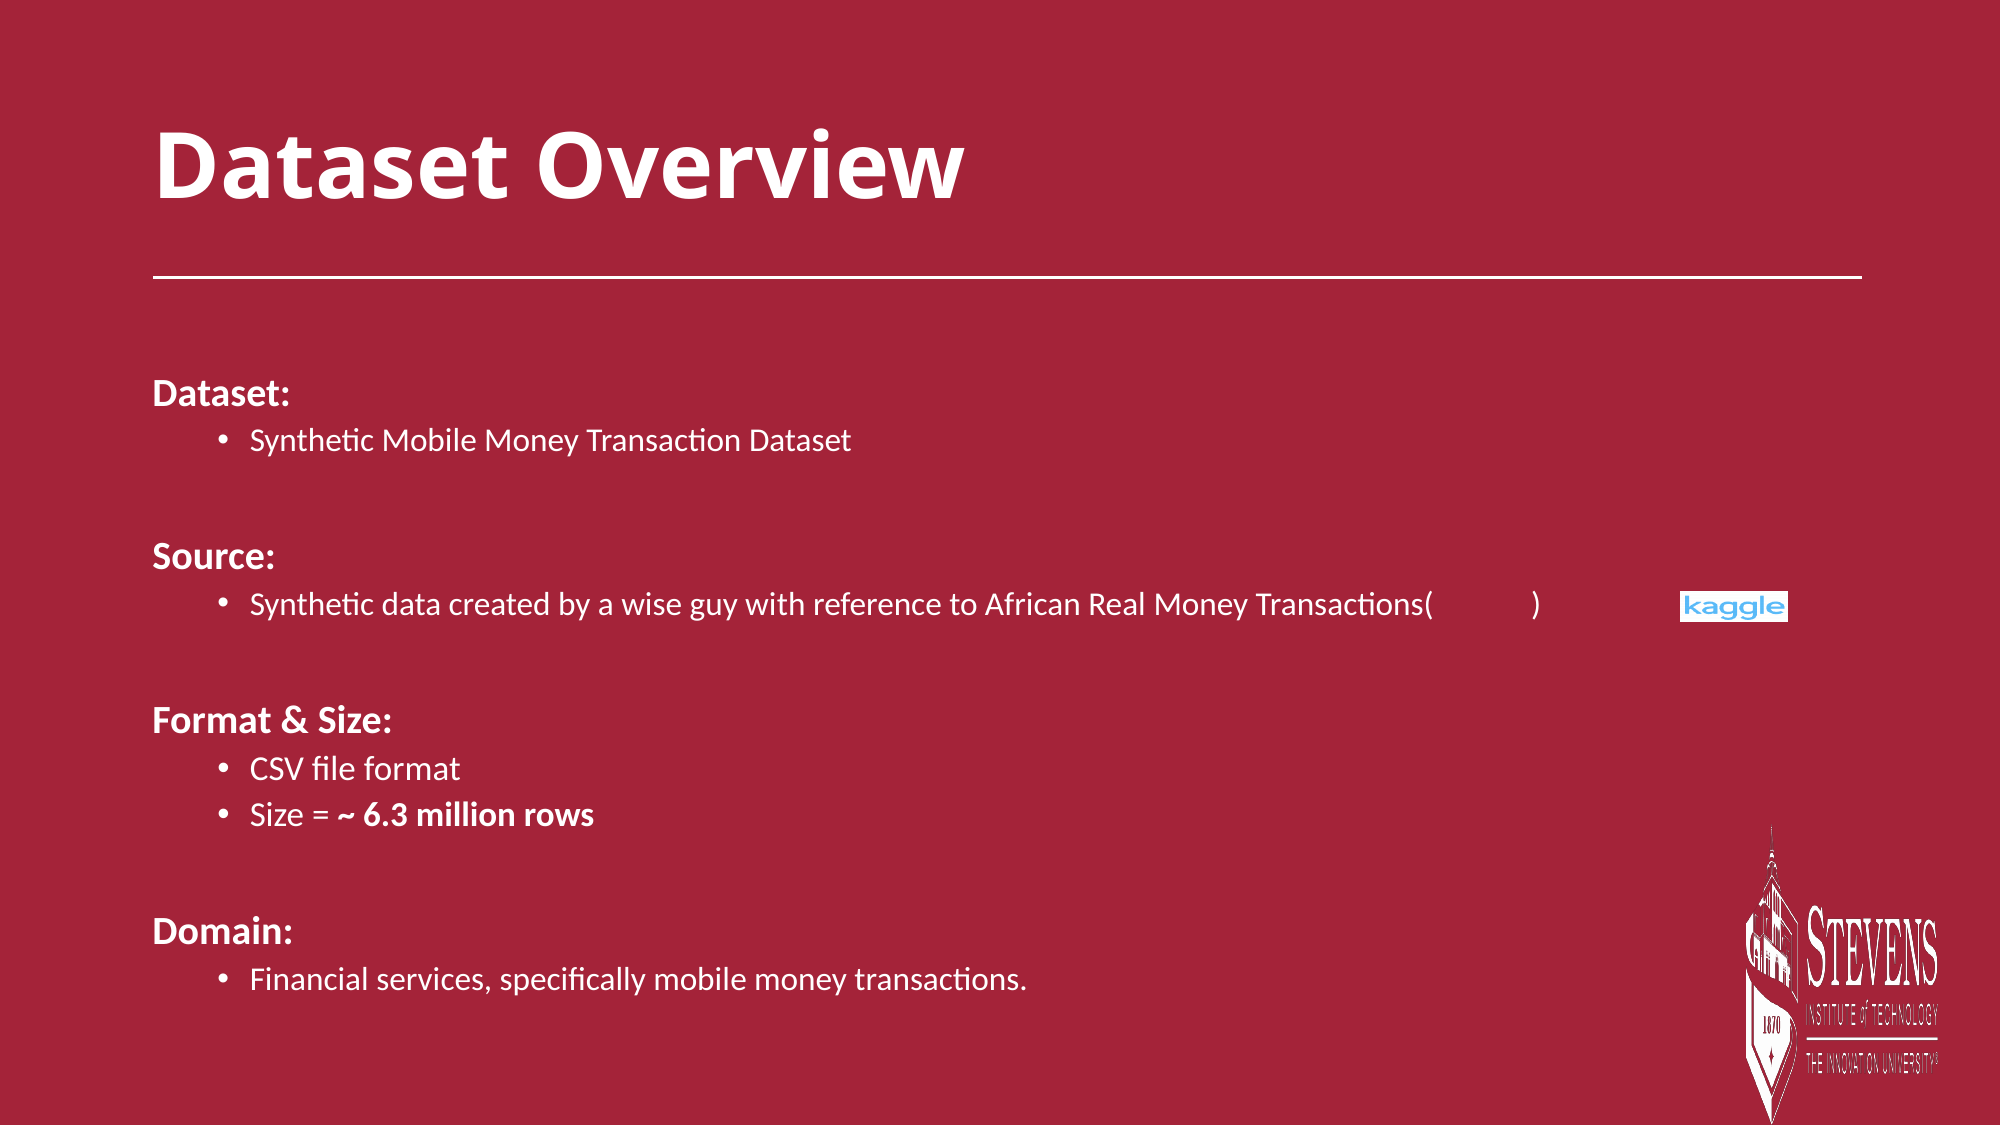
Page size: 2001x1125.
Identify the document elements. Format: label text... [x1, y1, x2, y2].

picture [1680, 591, 1788, 622]
title Dataset Overview [137, 59, 1863, 278]
list Dataset: Synthetic Mobile Money Transaction Dataset Source: Synthetic data created by a wise guy with reference to African Real Money Transactions( ) Format & Size: CSV file format Size = ~ 6.3 million rows Domain: Financial services, specifically mobile money transactions. [137, 299, 1863, 1014]
picture [1746, 824, 1938, 1125]
